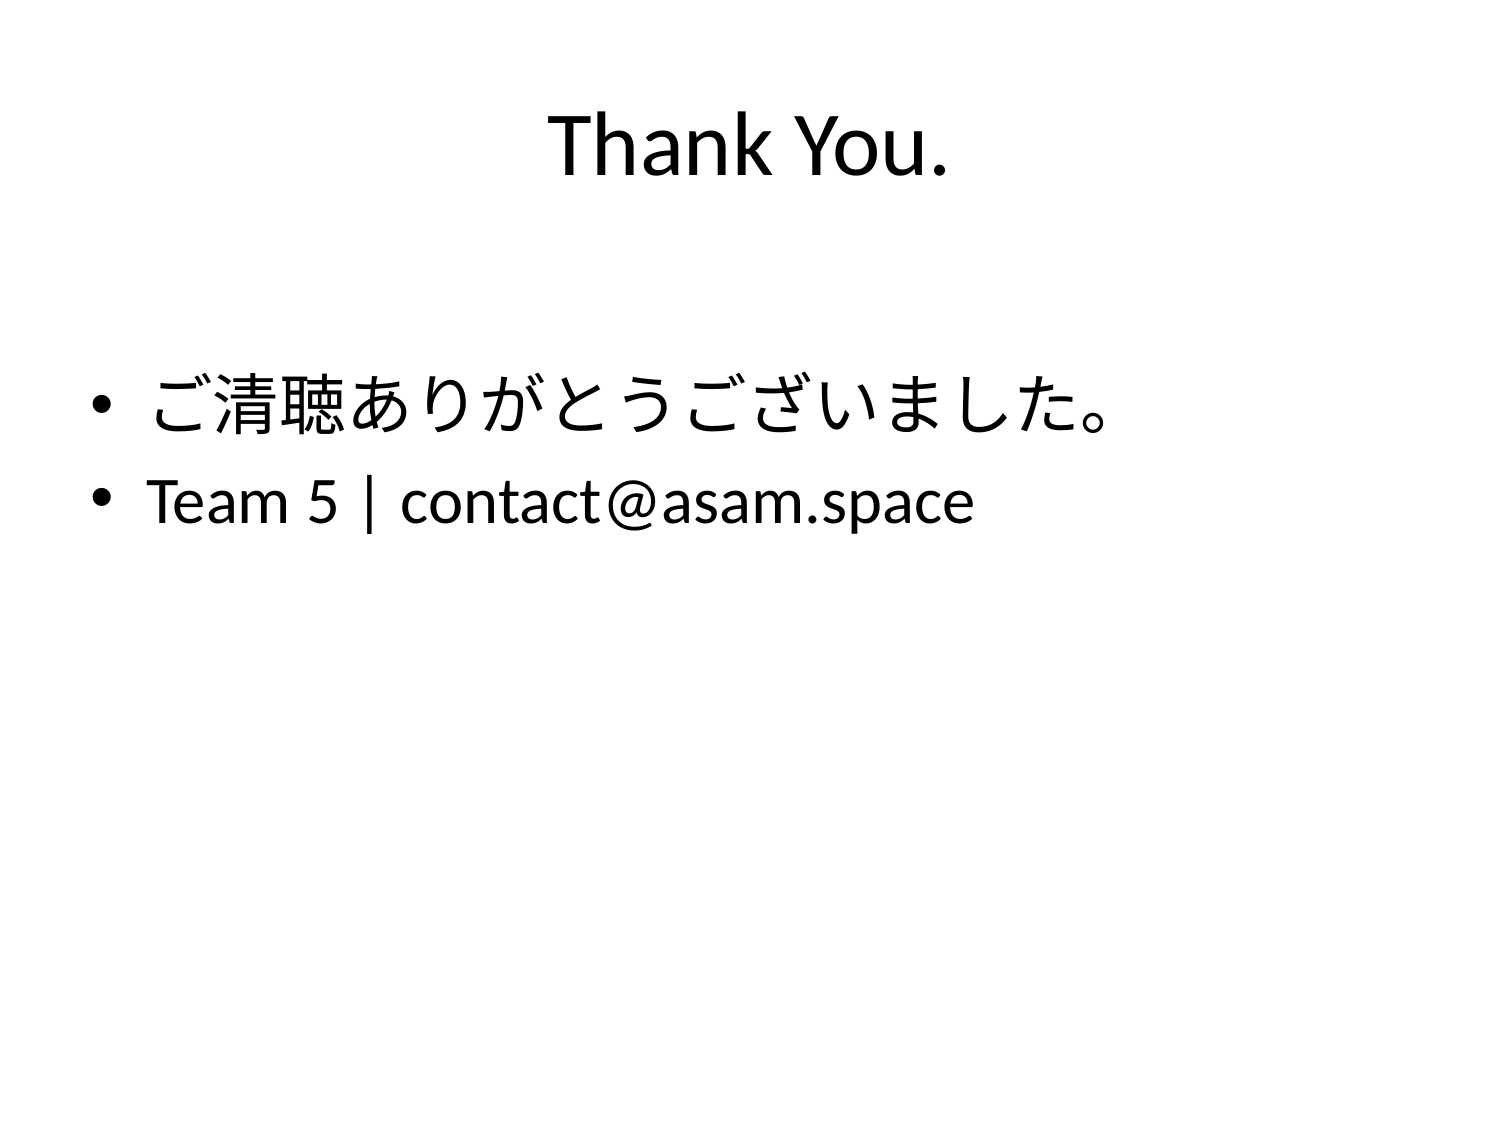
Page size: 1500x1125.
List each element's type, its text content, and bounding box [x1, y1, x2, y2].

title Thank You. [75, 45, 1425, 233]
list ご清聴ありがとうございました。 Team 5 | contact@asam.space [75, 262, 1425, 1005]
